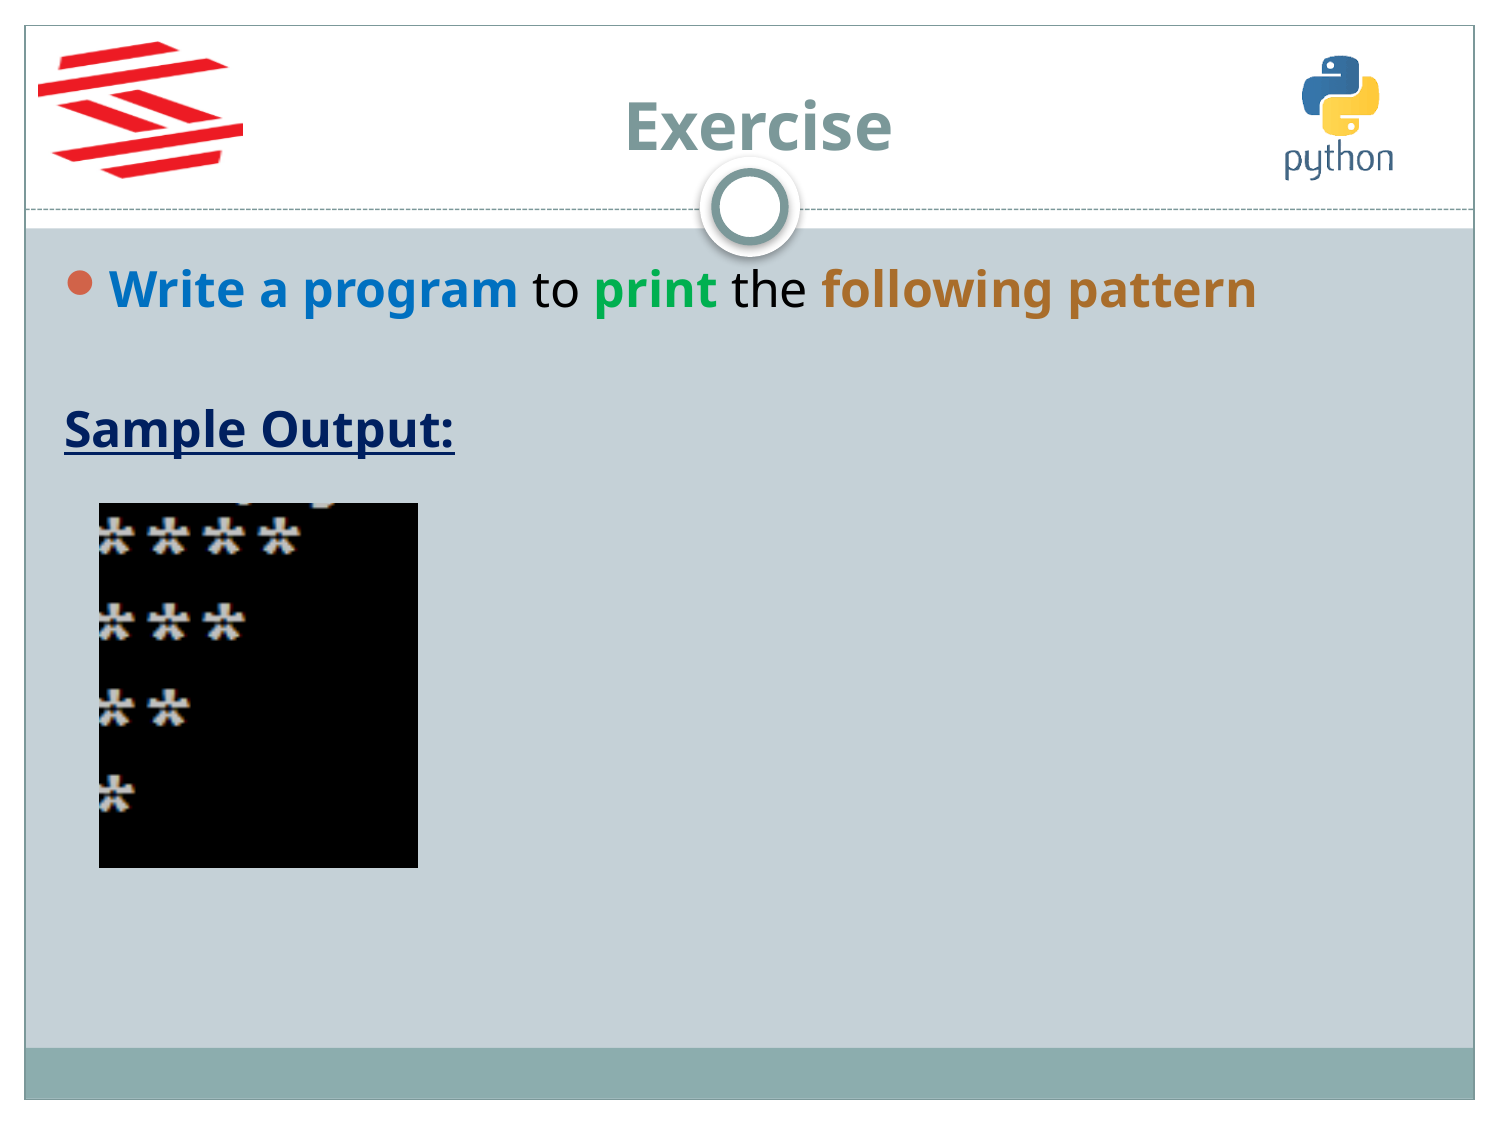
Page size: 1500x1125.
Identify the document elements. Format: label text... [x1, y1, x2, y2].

picture [1206, 53, 1471, 186]
list Write a program to print the following pattern Sample Output: [49, 250, 1445, 1047]
picture [99, 503, 418, 868]
title Exercise [248, 46, 1459, 172]
picture [37, 40, 243, 185]
